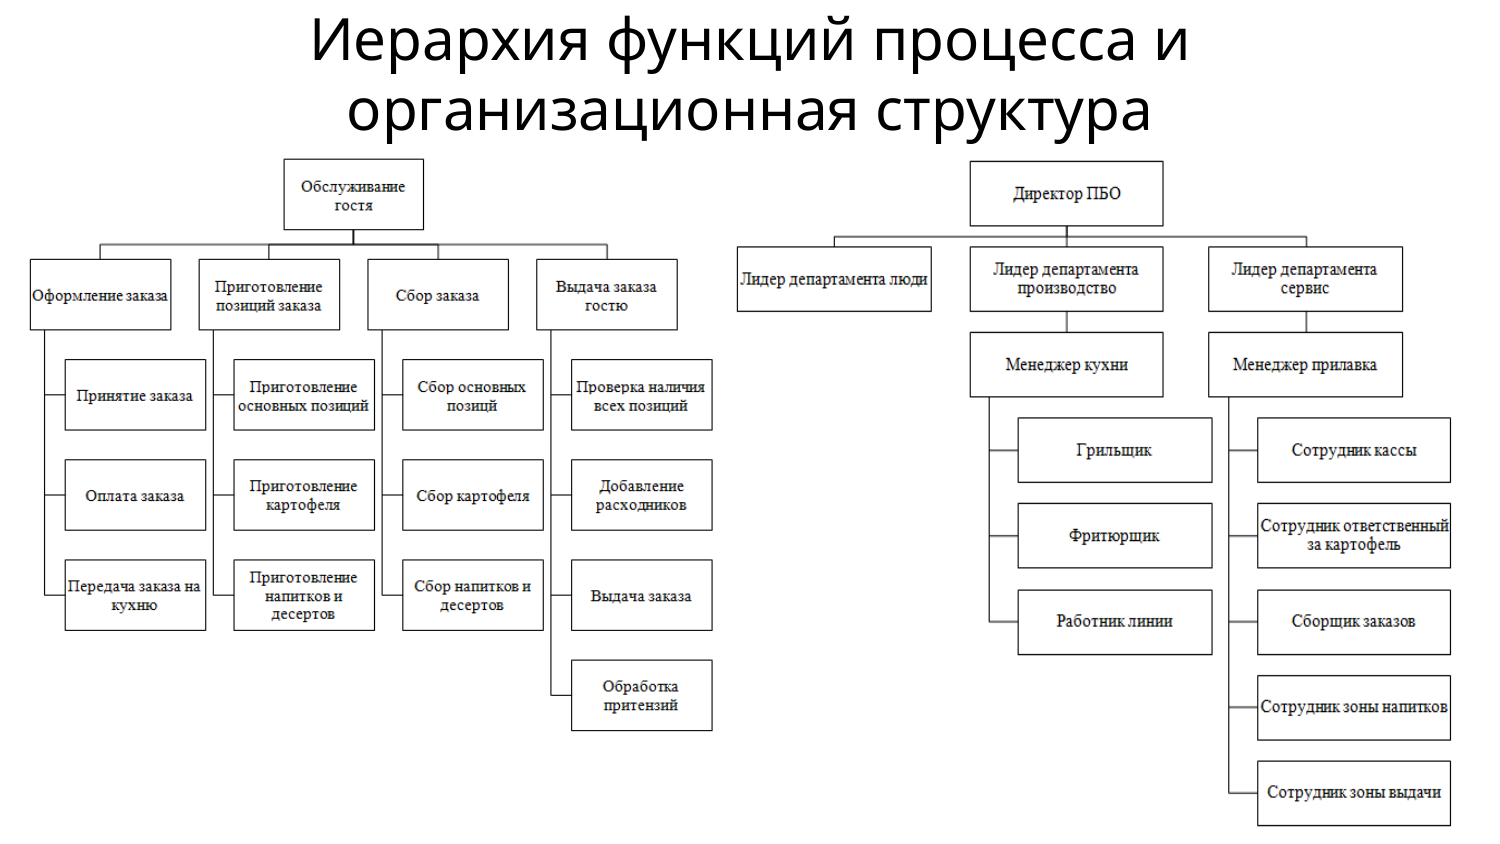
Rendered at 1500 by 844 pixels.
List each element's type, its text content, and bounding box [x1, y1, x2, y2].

picture [19, 150, 1460, 835]
title Иерархия функций процесса и организационная структура [51, 69, 1449, 149]
